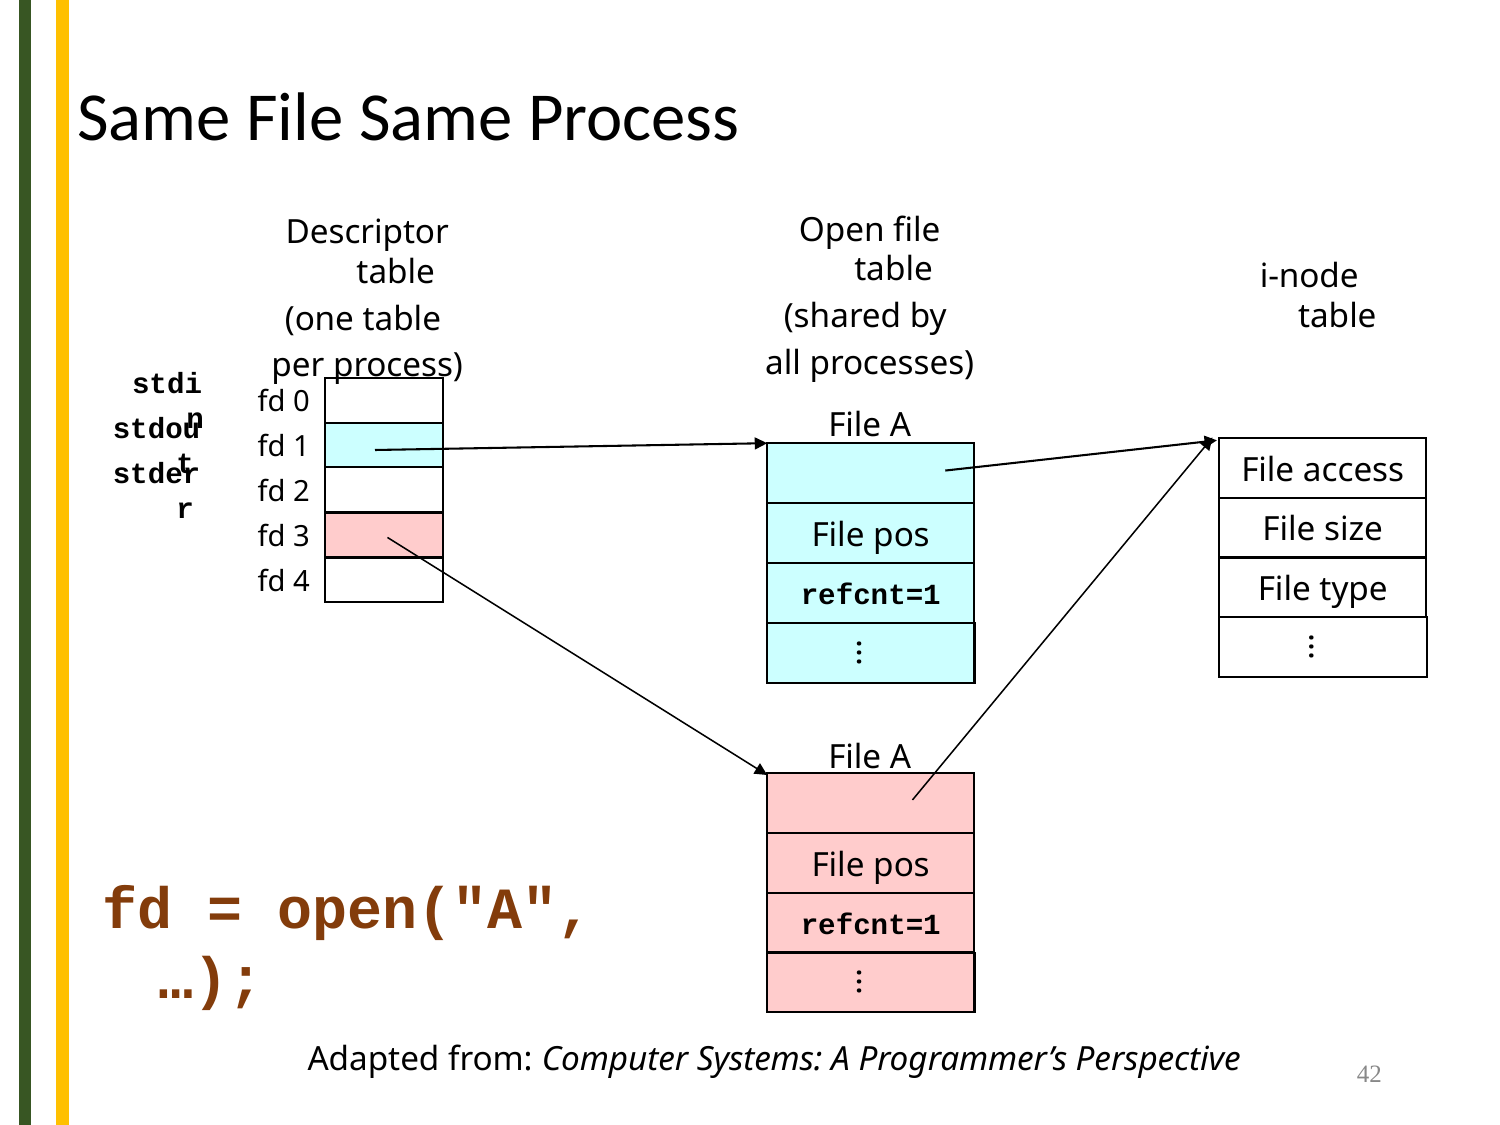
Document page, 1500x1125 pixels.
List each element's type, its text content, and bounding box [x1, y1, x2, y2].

text_box ... [1219, 618, 1427, 678]
text_box File type [1219, 557, 1427, 618]
text_box fd = open("A",…); [87, 862, 711, 948]
text_box Adapted from: Computer Systems: A Programmer’s Perspective [224, 1029, 1325, 1086]
text_box i-node table [1206, 266, 1413, 322]
text_box [767, 772, 975, 833]
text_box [912, 437, 1213, 801]
title Same File Same Process [62, 24, 1413, 213]
text_box File A [812, 727, 907, 784]
text_box File access [1219, 437, 1427, 497]
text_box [387, 537, 768, 776]
text_box Descriptor table (one table per process) [235, 221, 500, 373]
text_box ... [767, 952, 975, 1013]
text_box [89, 373, 444, 603]
text_box refcnt=1 [771, 563, 907, 623]
text_box ... [771, 623, 907, 683]
text_box File pos [767, 833, 975, 892]
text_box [374, 442, 768, 451]
text_box File A [812, 395, 928, 451]
text_box File size [1219, 497, 1427, 557]
text_box [767, 443, 907, 504]
text_box refcnt=1 [767, 892, 975, 952]
text_box Open file table (shared by all processes) [742, 218, 998, 370]
slide_number ‹#› [1059, 1042, 1397, 1103]
text_box File pos [767, 504, 907, 563]
